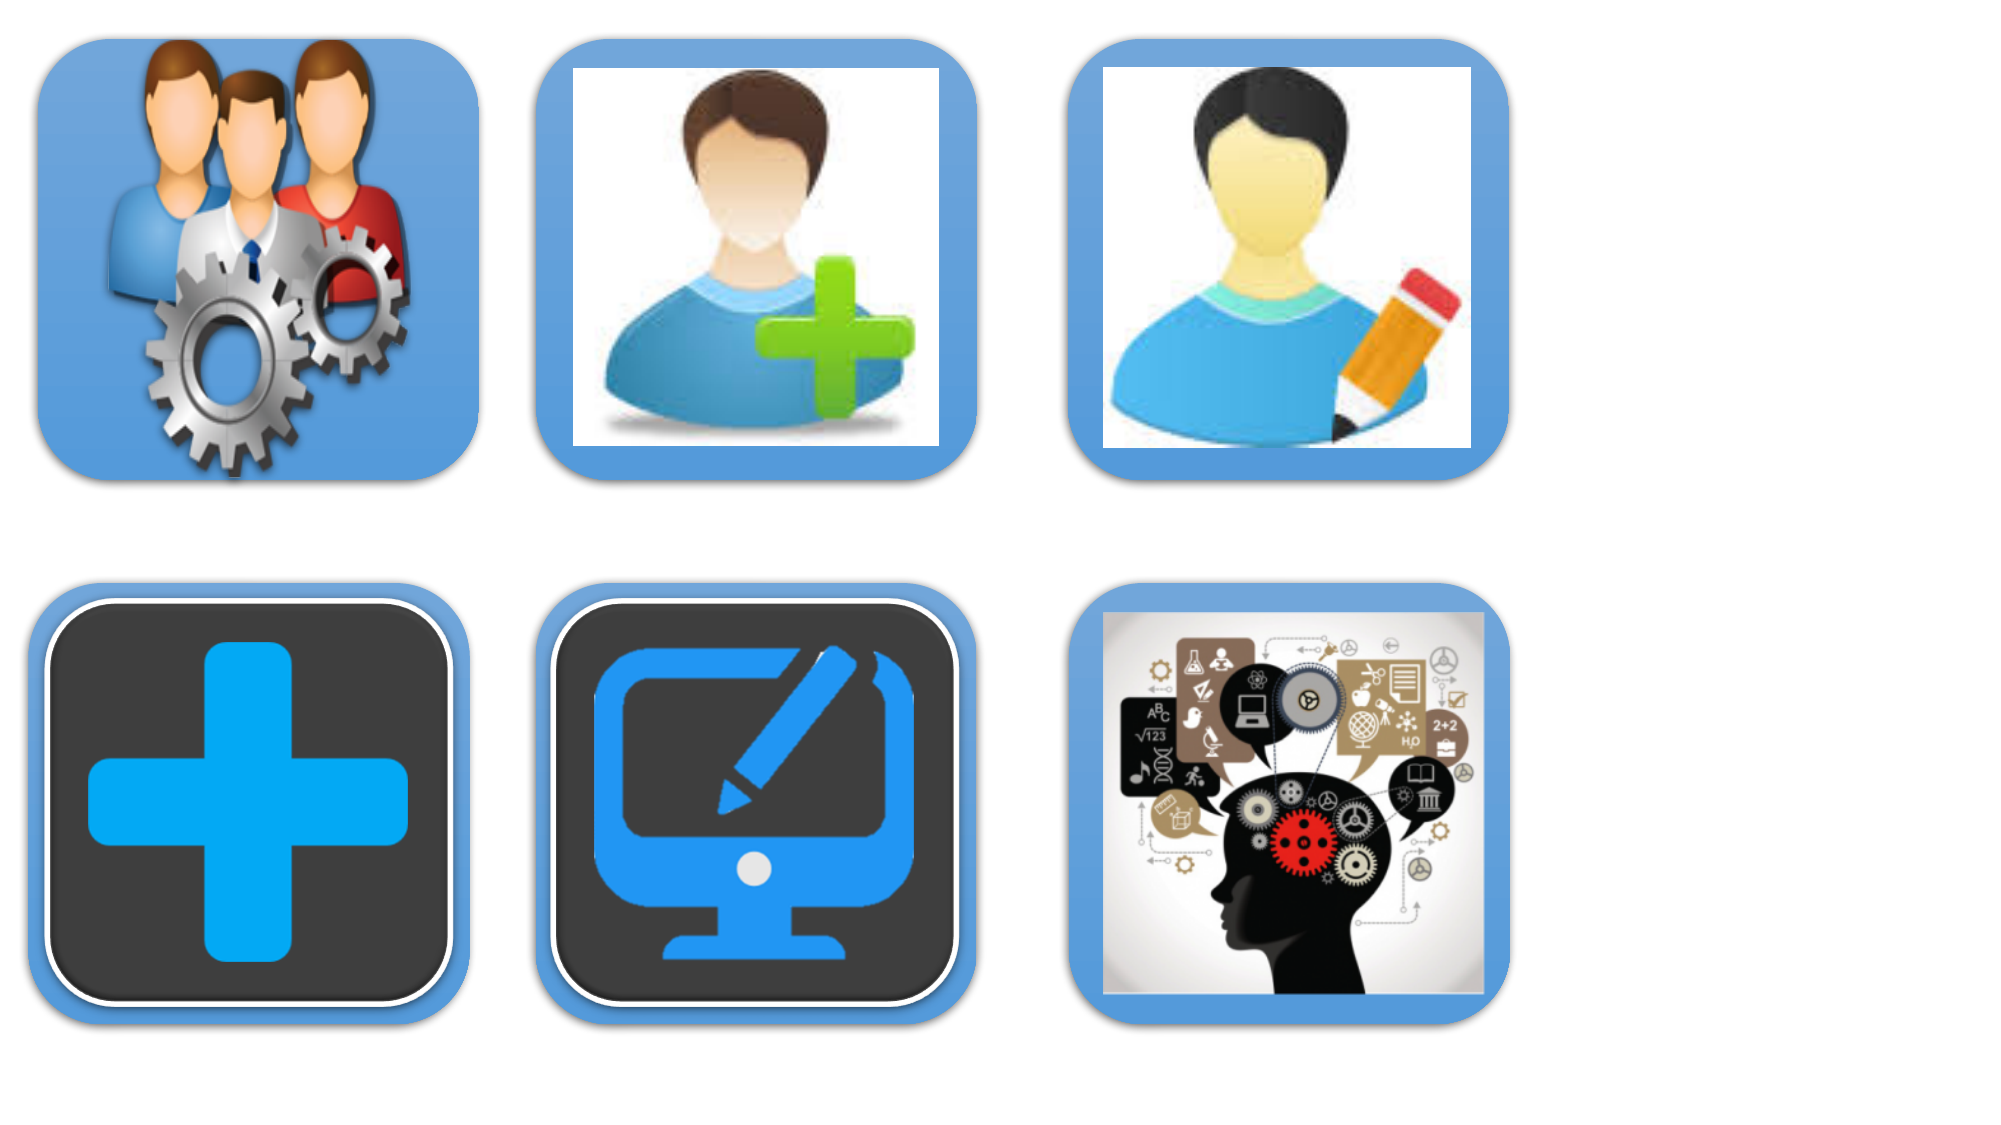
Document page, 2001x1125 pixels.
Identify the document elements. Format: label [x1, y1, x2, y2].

text_box [37, 38, 479, 480]
text_box [1068, 38, 1510, 480]
text_box [1069, 583, 1511, 1025]
text_box [534, 583, 977, 1025]
text_box [536, 38, 978, 480]
text_box [28, 583, 470, 1025]
